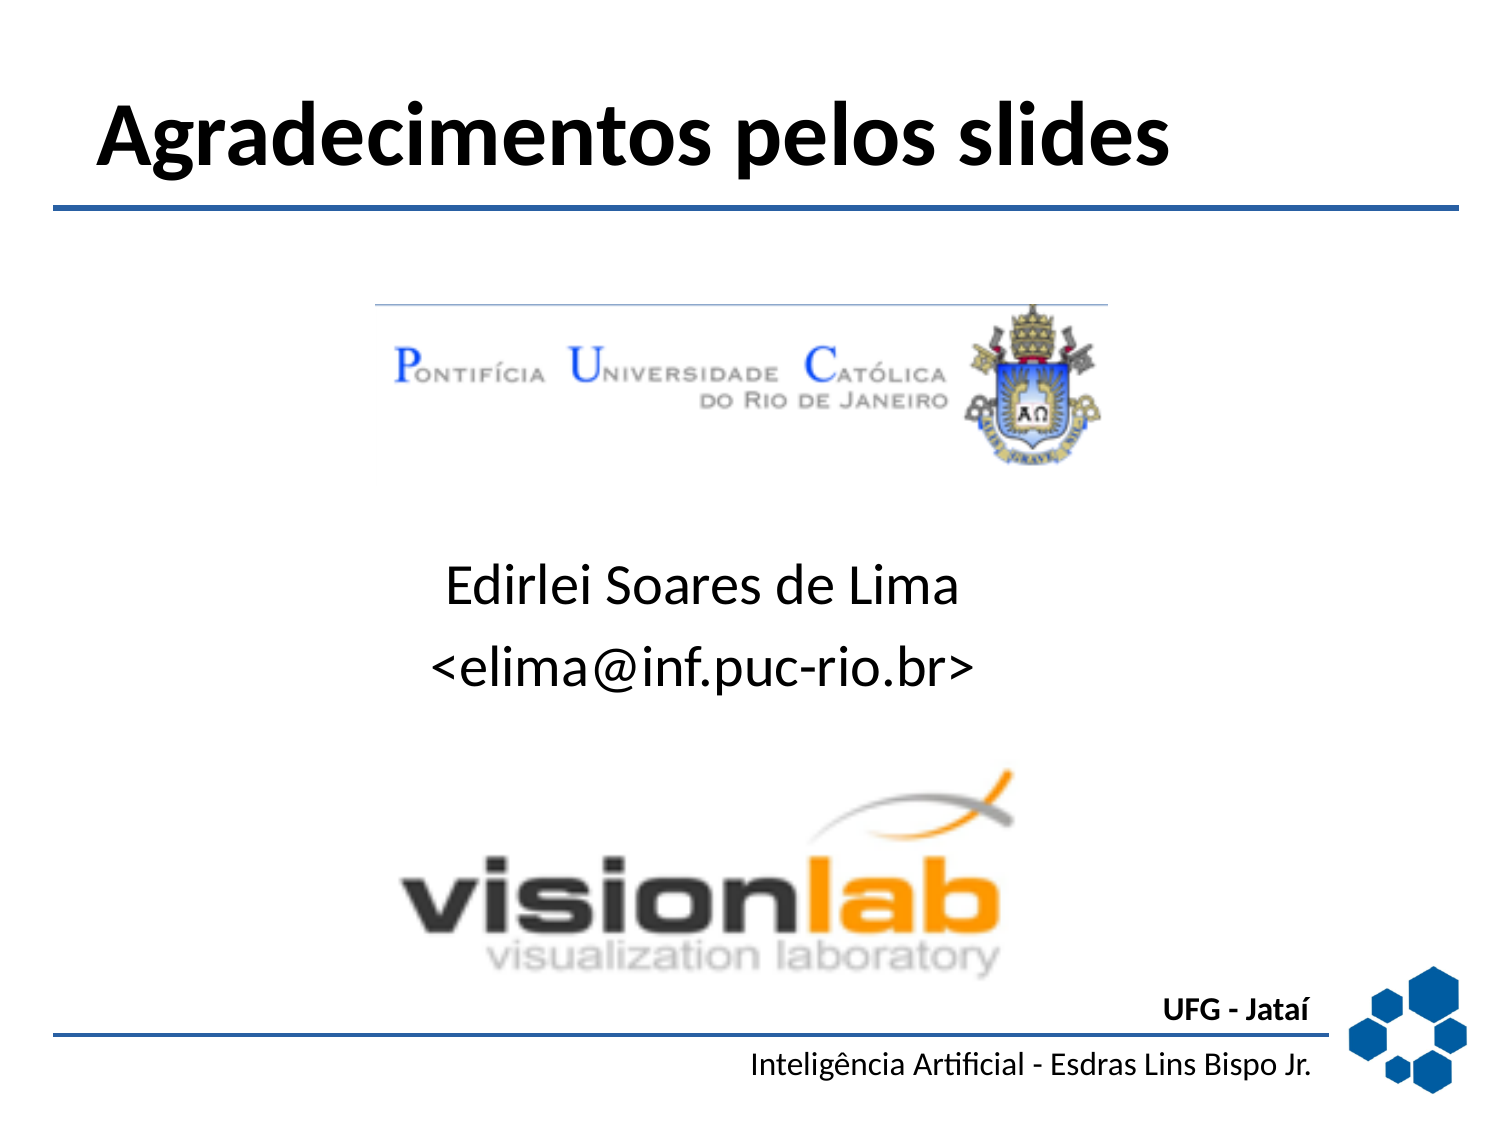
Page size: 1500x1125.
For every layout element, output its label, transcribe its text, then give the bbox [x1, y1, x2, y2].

text_box Edirlei Soares de Lima <elima@inf.puc-rio.br> [386, 538, 1020, 700]
text_box Inteligência Artificial - Esdras Lins Bispo Jr. [735, 1041, 1329, 1090]
picture [386, 726, 1070, 985]
text_box Agradecimentos pelos slides [81, 66, 1188, 191]
picture [374, 304, 1109, 486]
picture [1340, 951, 1475, 1099]
text_box UFG - Jataí [1147, 979, 1324, 1034]
